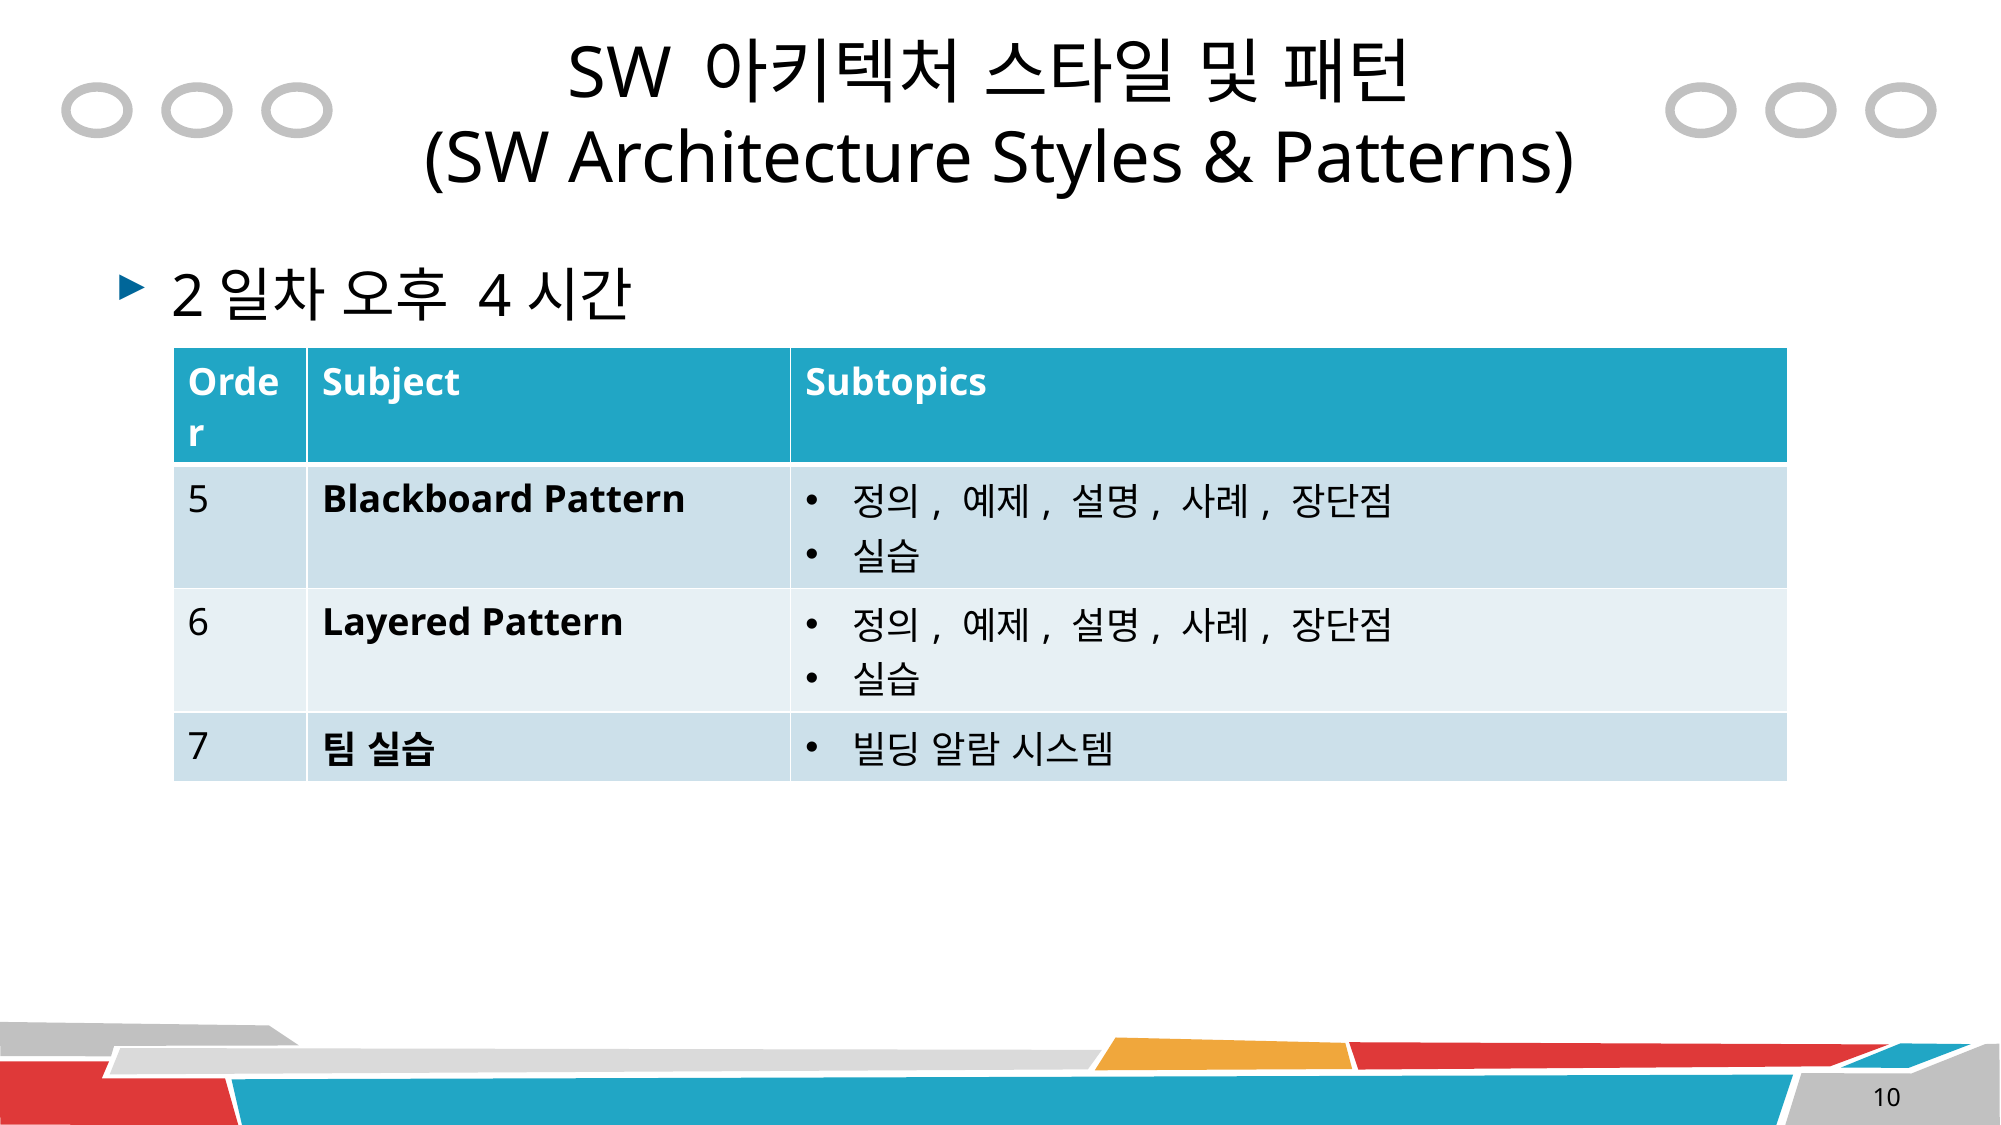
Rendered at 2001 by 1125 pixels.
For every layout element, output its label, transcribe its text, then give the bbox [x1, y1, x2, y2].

table_header Subject [308, 348, 790, 462]
table_cell 정의, 예제, 설명, 사례, 장단점 실습 [791, 589, 1787, 711]
table_cell Layered Pattern [308, 589, 790, 711]
table_cell 정의, 예제, 설명, 사례, 장단점 실습 [791, 467, 1787, 588]
slide_number 10 [1816, 1080, 1916, 1118]
title SW 아키텍처 스타일 및 패턴 (SW Architecture Styles & Patterns) [350, 18, 1650, 206]
table_header Subtopics [791, 348, 1787, 462]
table_cell 빌딩 알람 시스템 [791, 713, 1787, 781]
table_cell 팀 실습 [308, 713, 790, 781]
list 2일차 오후 4시간 [99, 250, 1900, 1005]
table_cell 7 [174, 713, 306, 781]
table_cell Blackboard Pattern [308, 467, 790, 588]
table_cell 5 [174, 467, 306, 588]
table_cell 6 [174, 589, 306, 711]
table_header Order [174, 348, 306, 462]
